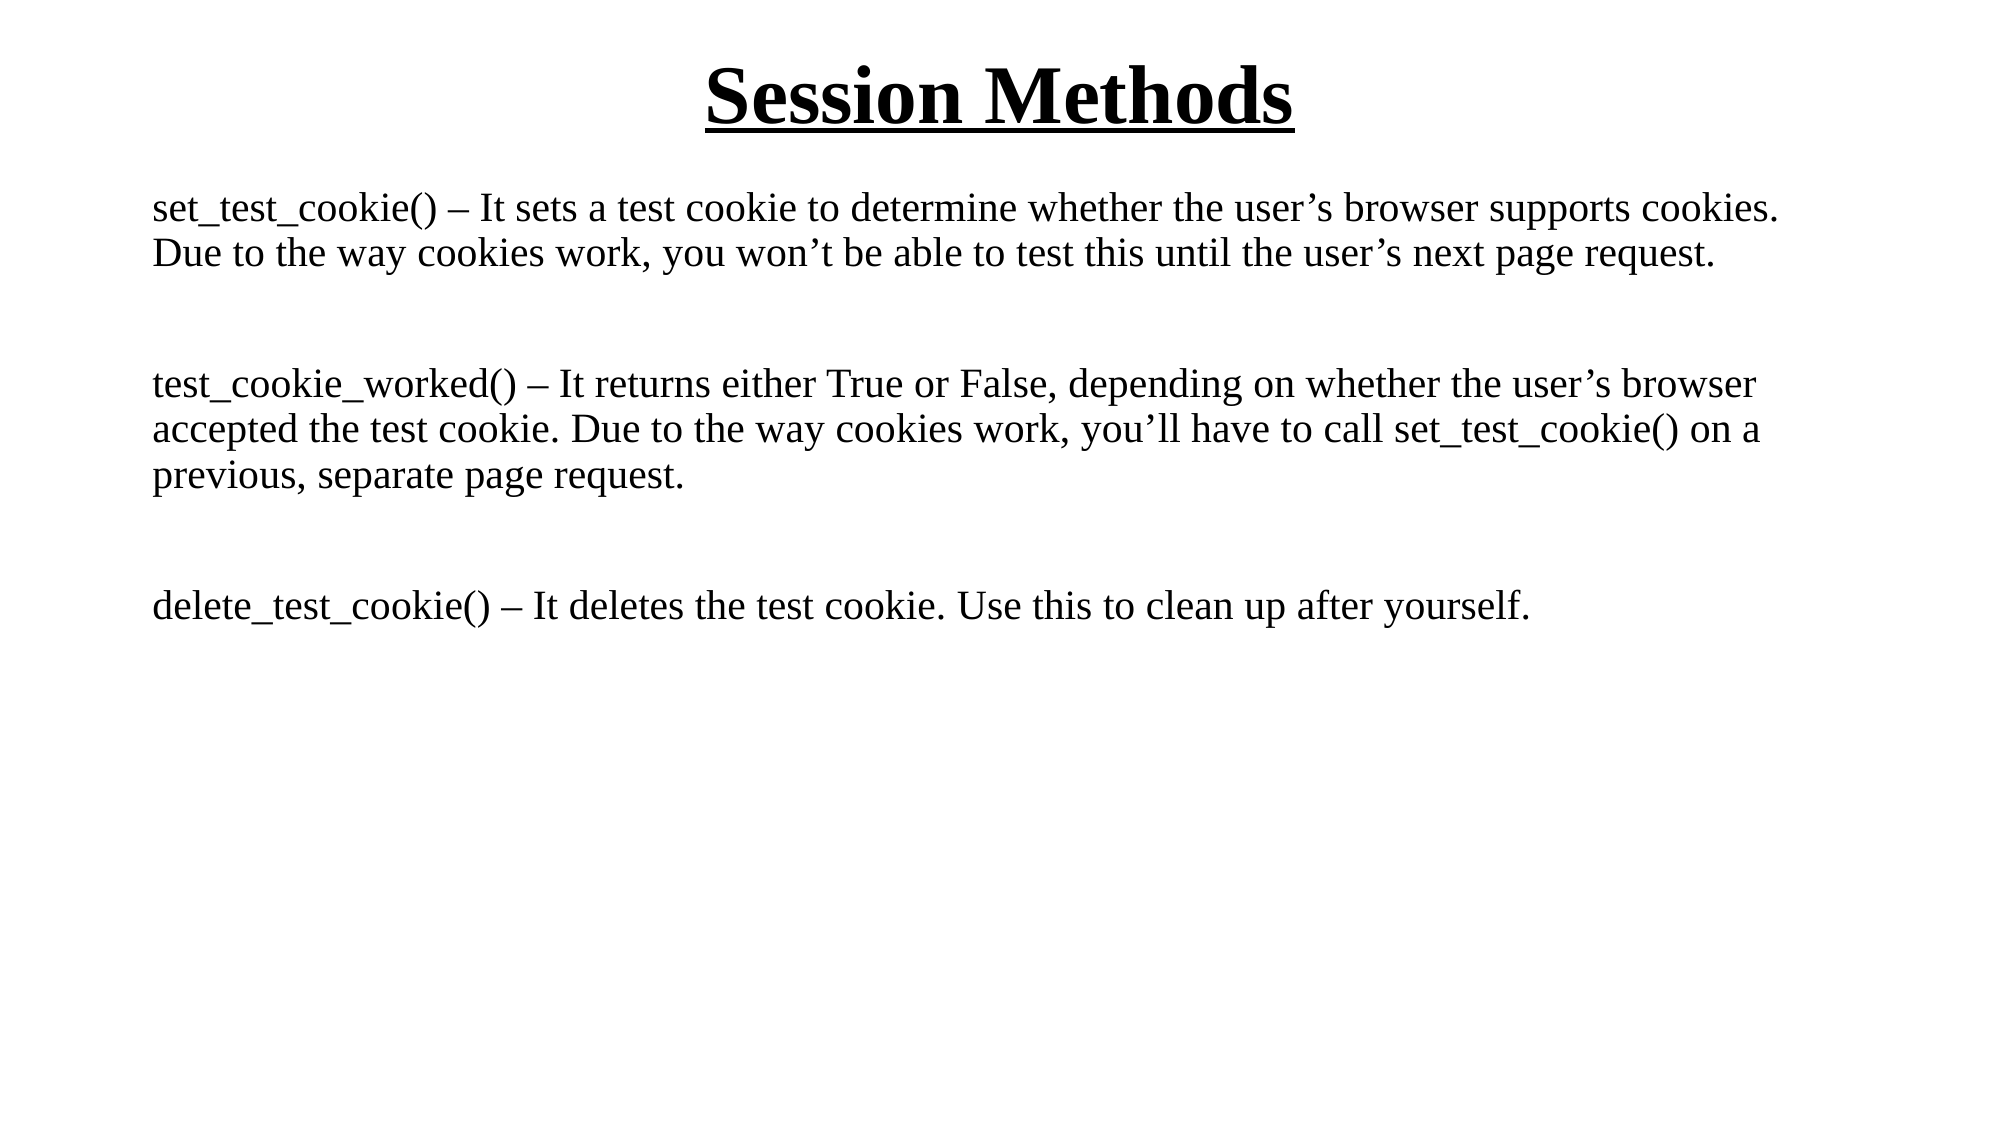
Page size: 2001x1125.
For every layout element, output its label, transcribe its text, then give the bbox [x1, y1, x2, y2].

title Session Methods [137, 19, 1863, 174]
list set_test_cookie() – It sets a test cookie to determine whether the user’s browser supports cookies. Due to the way cookies work, you won’t be able to test this until the user’s next page request. test_cookie_worked() – It returns either True or False, depending on whether the user’s browser accepted the test cookie. Due to the way cookies work, you’ll have to call set_test_cookie() on a previous, separate page request. delete_test_cookie() – It deletes the test cookie. Use this to clean up after yourself. [137, 177, 1863, 1038]
